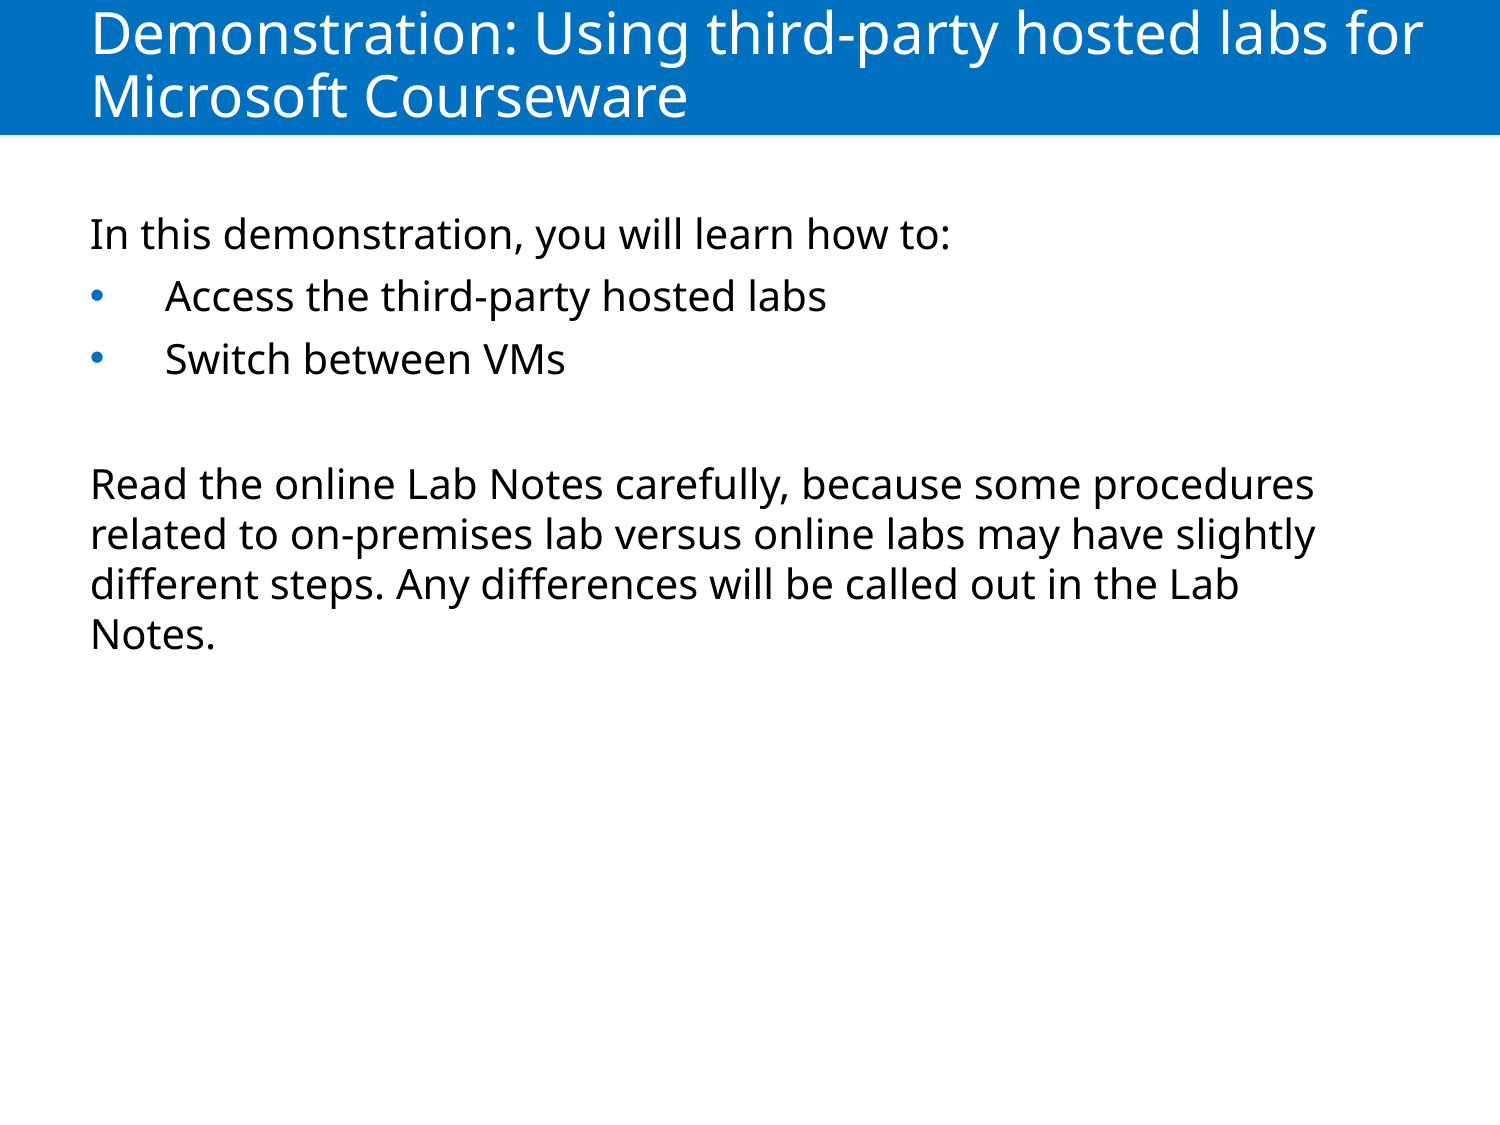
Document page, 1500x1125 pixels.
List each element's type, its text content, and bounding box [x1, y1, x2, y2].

title Demonstration: Using third-party hosted labs for Microsoft Courseware [75, 0, 1488, 135]
list In this demonstration, you will learn how to: Access the third-party hosted labs Switch between VMs Read the online Lab Notes carefully, because some procedures related to on-premises lab versus online labs may have slightly different steps. Any differences will be called out in the Lab Notes. [75, 200, 1388, 1038]
